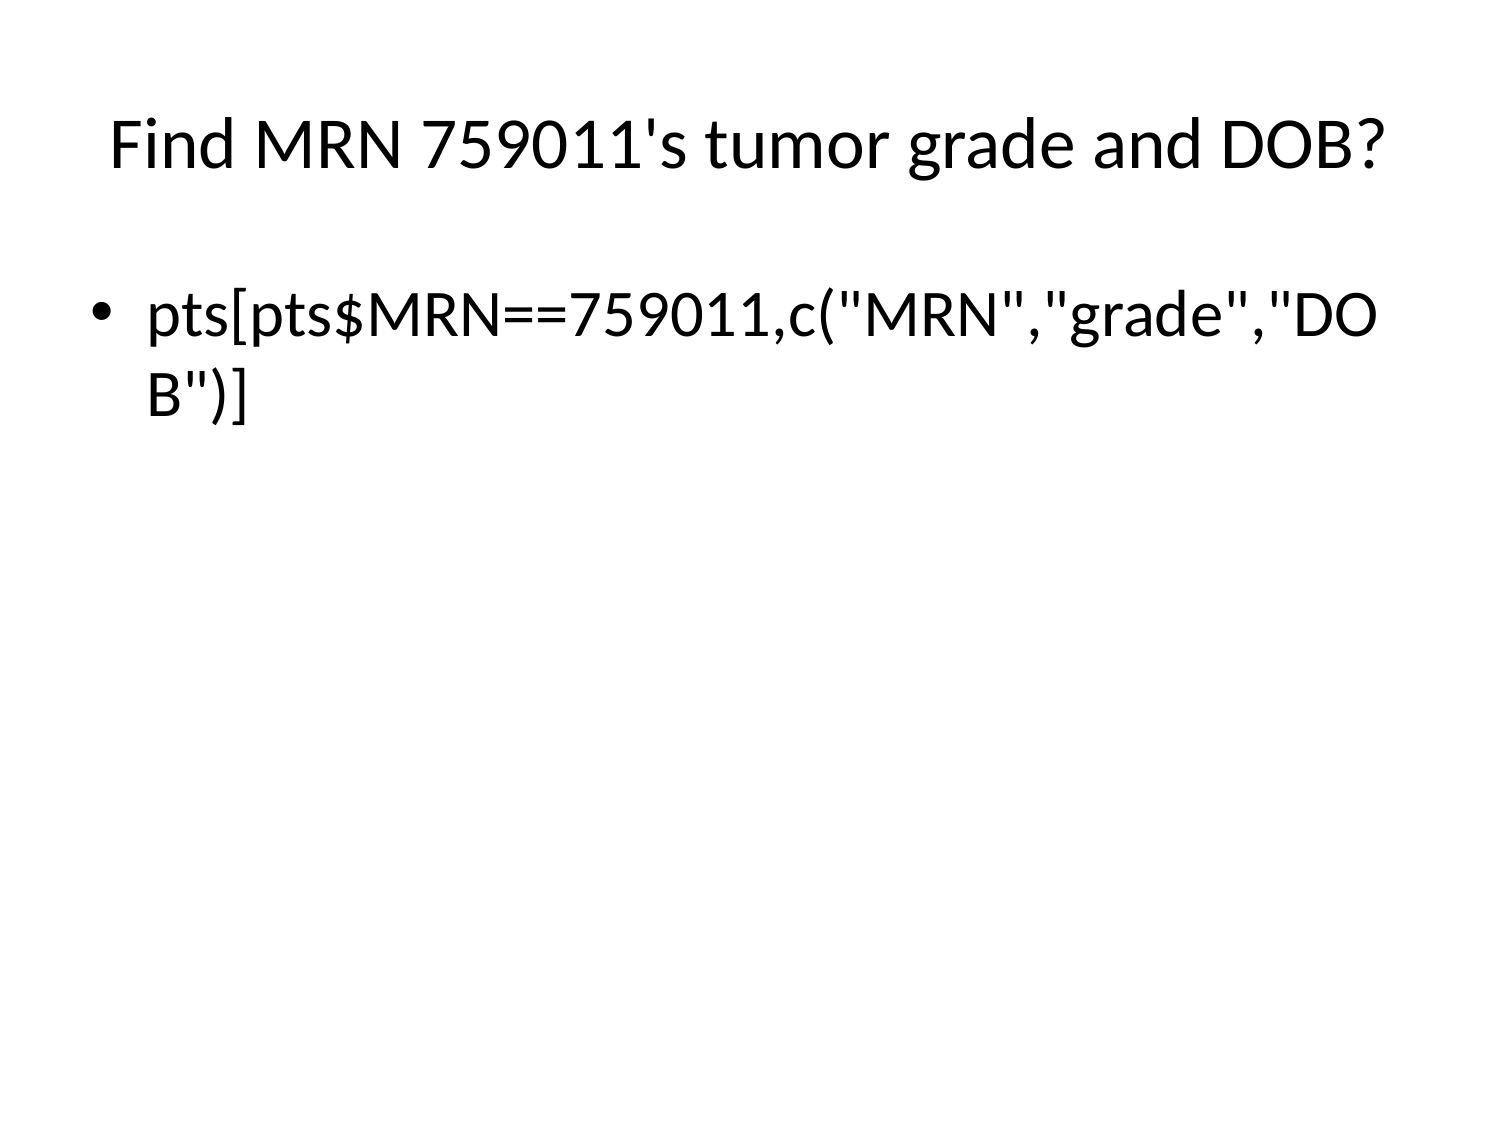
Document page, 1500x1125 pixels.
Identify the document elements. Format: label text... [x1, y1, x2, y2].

title Find MRN 759011's tumor grade and DOB? [75, 45, 1425, 233]
list pts[pts$MRN==759011,c("MRN","grade","DOB")] [75, 262, 1425, 1005]
